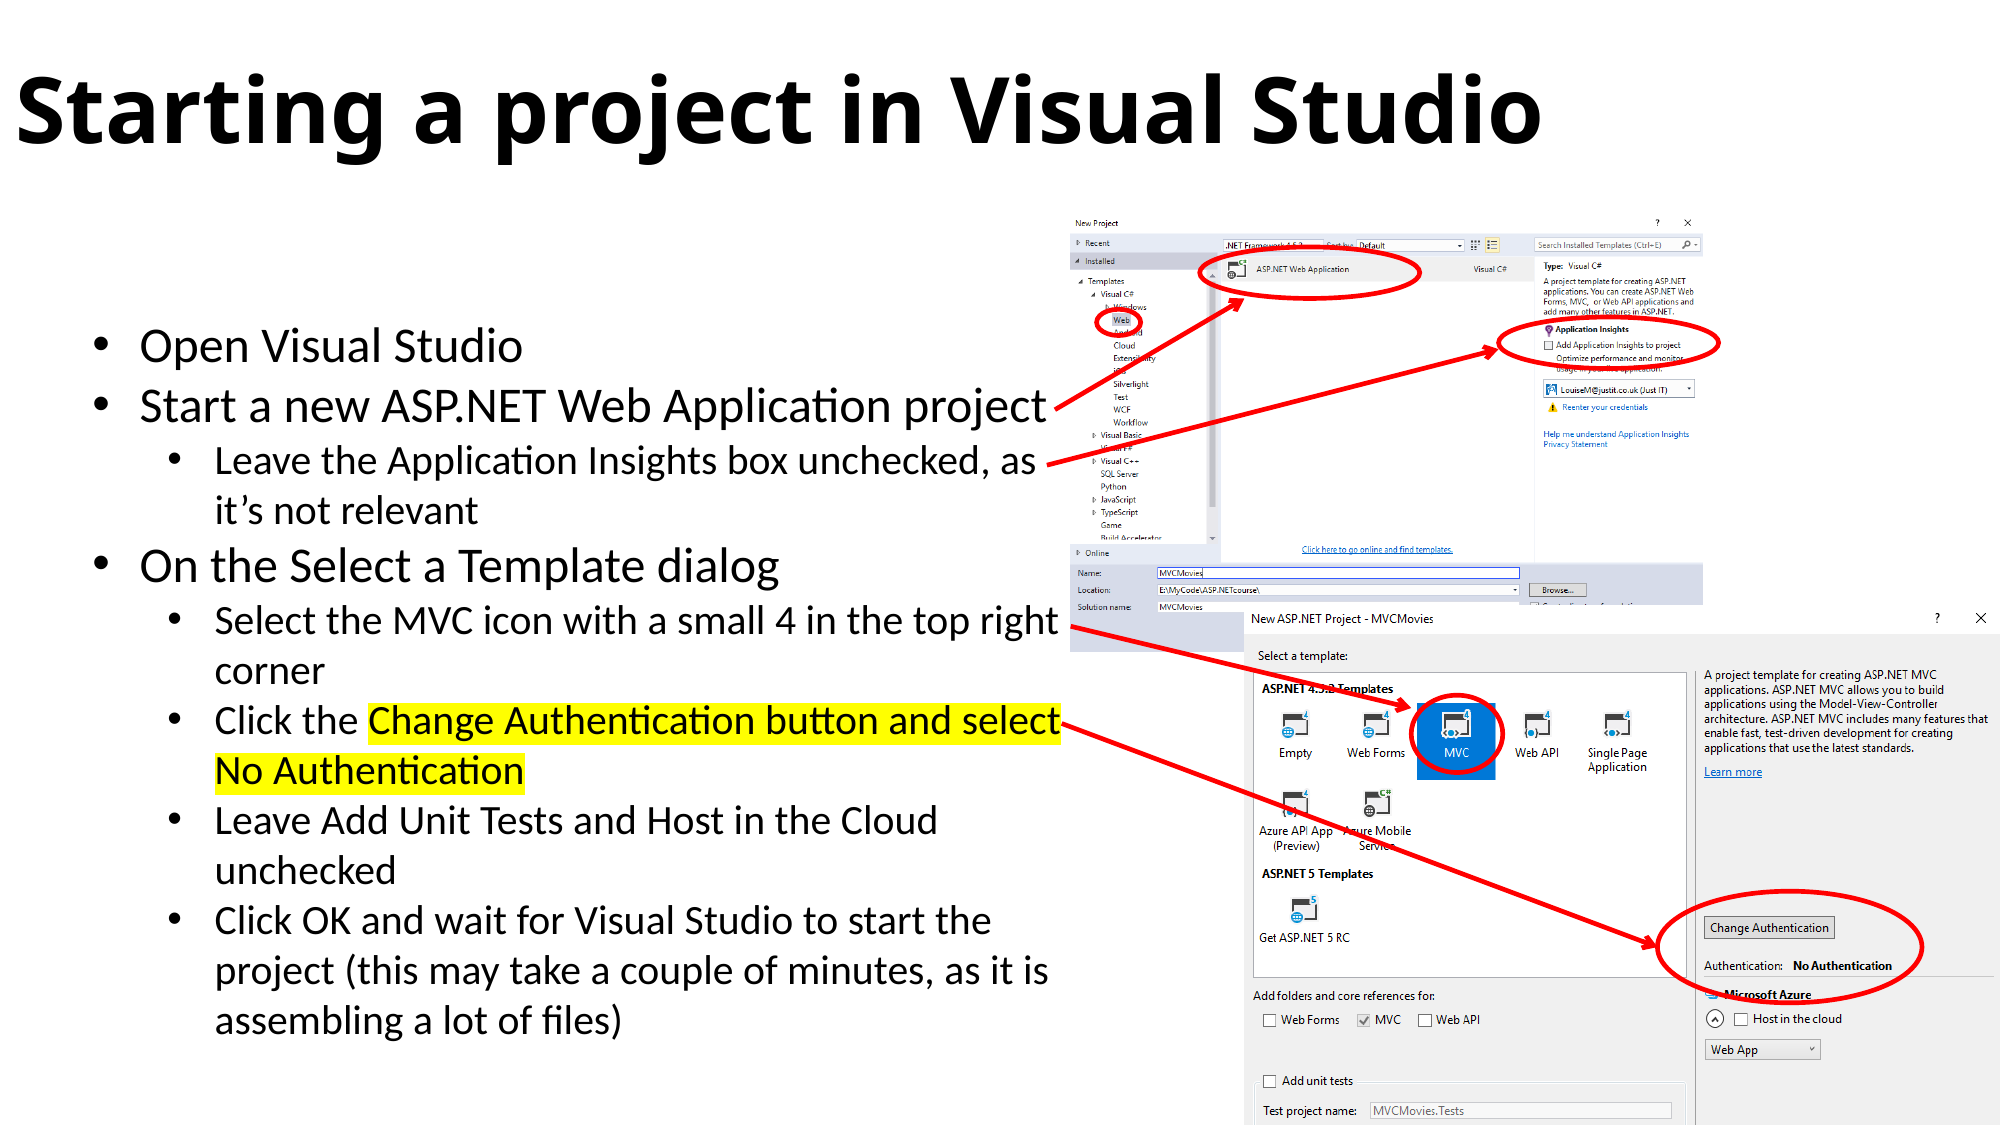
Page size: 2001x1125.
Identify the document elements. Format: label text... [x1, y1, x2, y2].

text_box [1070, 626, 1412, 708]
text_box Open Visual Studio Start a new ASP.NET Web Application project Leave the Application Insights box unchecked, as it’s not relevant On the Select a Template dialog Select the MVC icon with a small 4 in the top right corner Click the Change Authentication button and select No Authentication Leave Add Unit Tests and Host in the Cloud unchecked Click OK and wait for Visual Studio to start the project (this may take a couple of minutes, as it is assembling a lot of files) [77, 305, 1090, 1051]
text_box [1046, 349, 1499, 466]
text_box [1703, 328, 1720, 358]
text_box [1061, 723, 1658, 948]
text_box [1054, 298, 1245, 349]
picture [1070, 213, 2000, 1125]
title Starting a project in Visual Studio [0, 4, 1799, 223]
